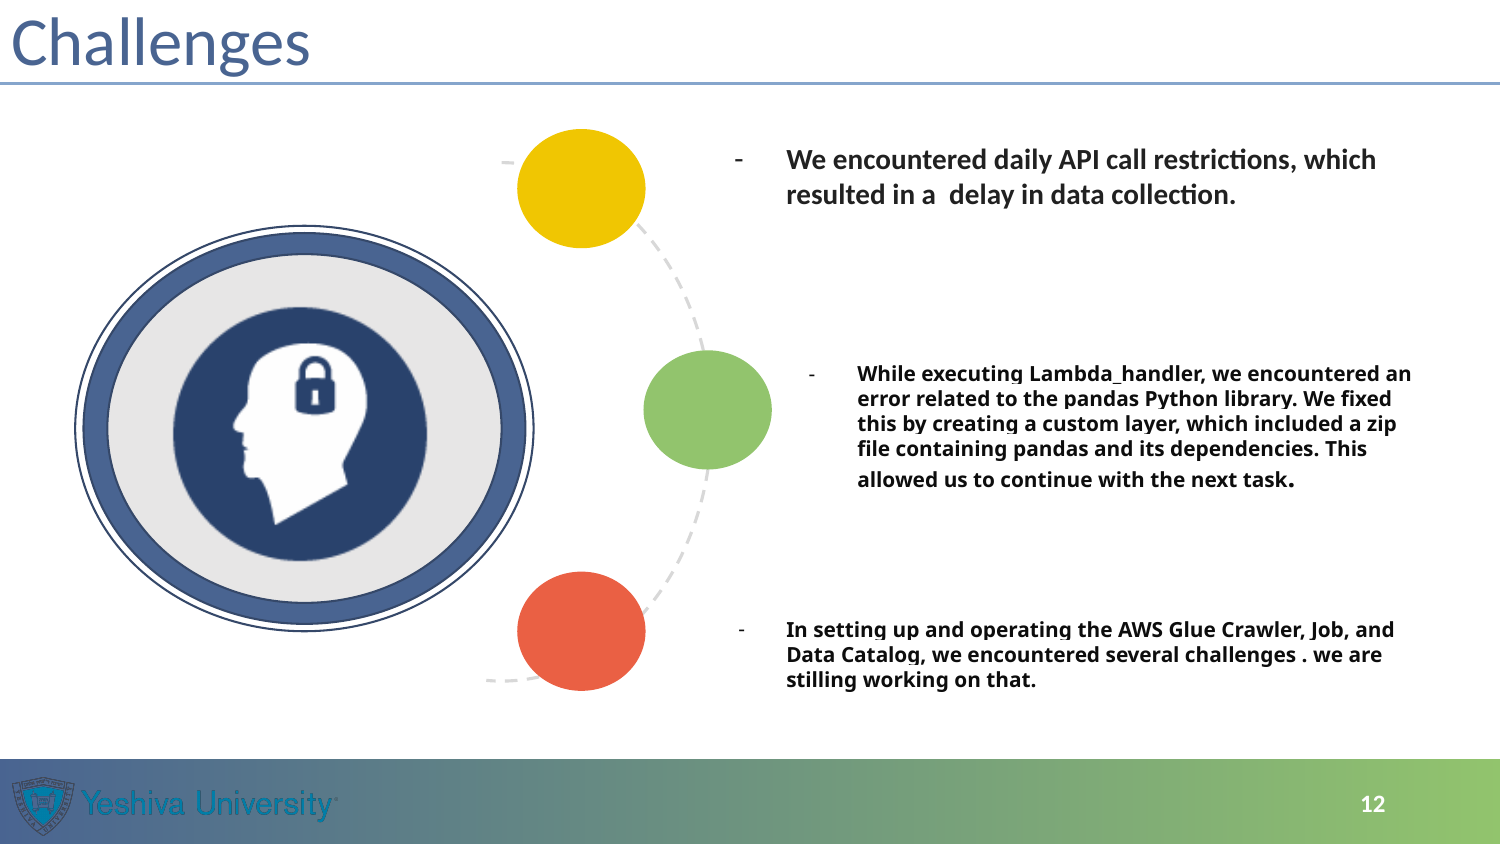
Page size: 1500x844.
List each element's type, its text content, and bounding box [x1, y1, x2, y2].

list While executing Lambda_handler, we encountered an error related to the pandas Python library. We fixed this by creating a custom layer, which included a zip file containing pandas and its dependencies. This allowed us to continue with the next task. [771, 330, 1441, 495]
slide_number ‹#› [1059, 782, 1397, 827]
list In setting up and operating the AWS Glue Crawler, Job, and Data Catalog, we encountered several challenges . we are stilling working on that. [700, 610, 1408, 692]
list We encountered daily API call restrictions, which resulted in a delay in data collection. [700, 134, 1408, 263]
picture [170, 304, 432, 565]
picture [12, 777, 338, 836]
text_box Challenges [0, 0, 1500, 81]
